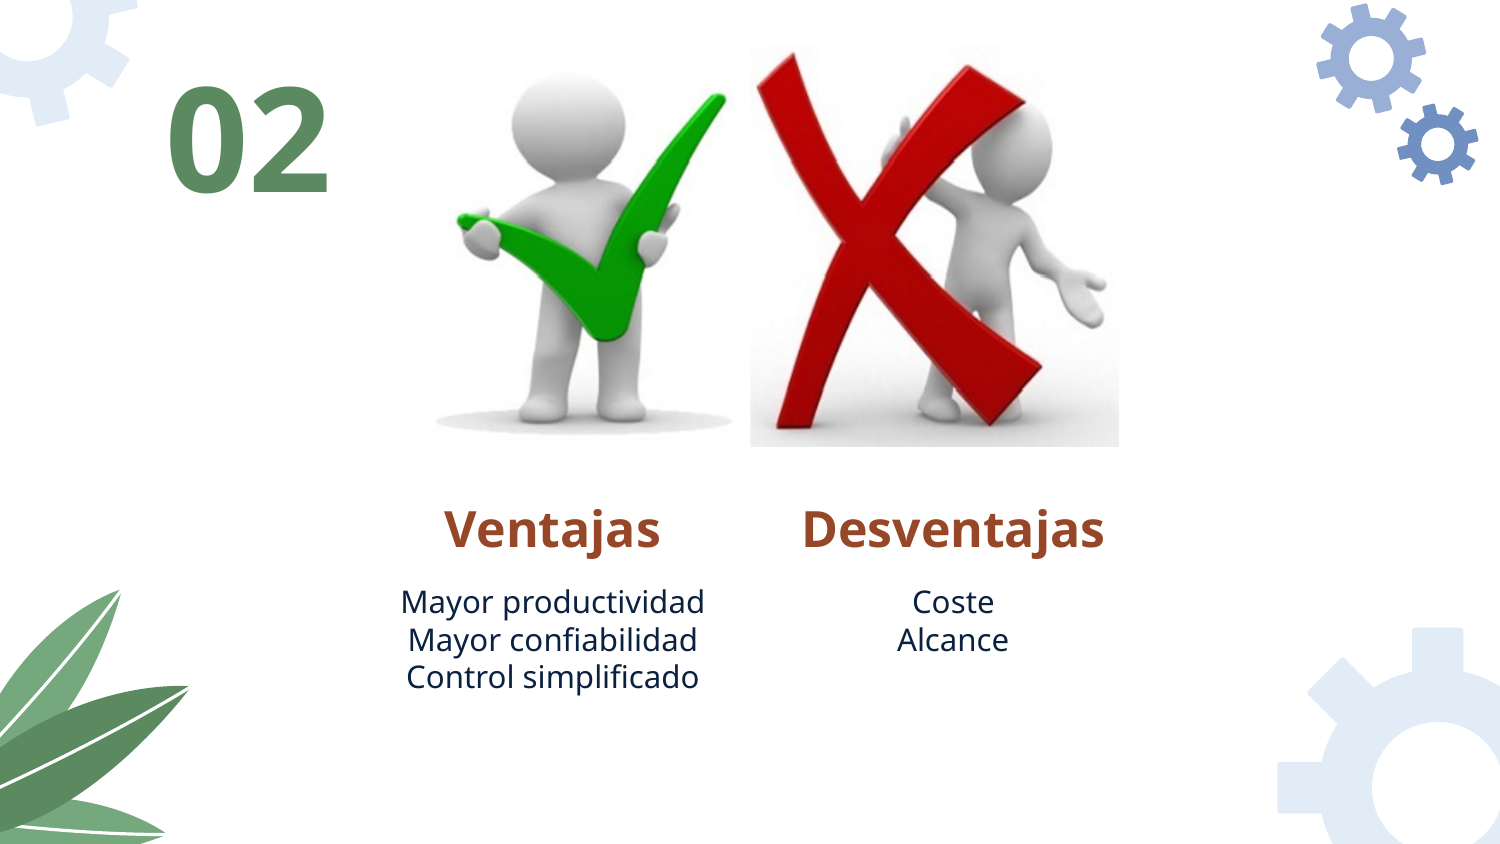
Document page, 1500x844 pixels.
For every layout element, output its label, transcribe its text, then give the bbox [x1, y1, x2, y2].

subtitle Desventajas [794, 487, 1195, 567]
subtitle Coste Alcance [794, 567, 1195, 734]
picture [377, 5, 1122, 447]
subtitle Ventajas [312, 487, 794, 568]
subtitle Mayor productividad Mayor confiabilidad Control simplificado [312, 568, 794, 734]
text_box 02 [150, 31, 372, 237]
